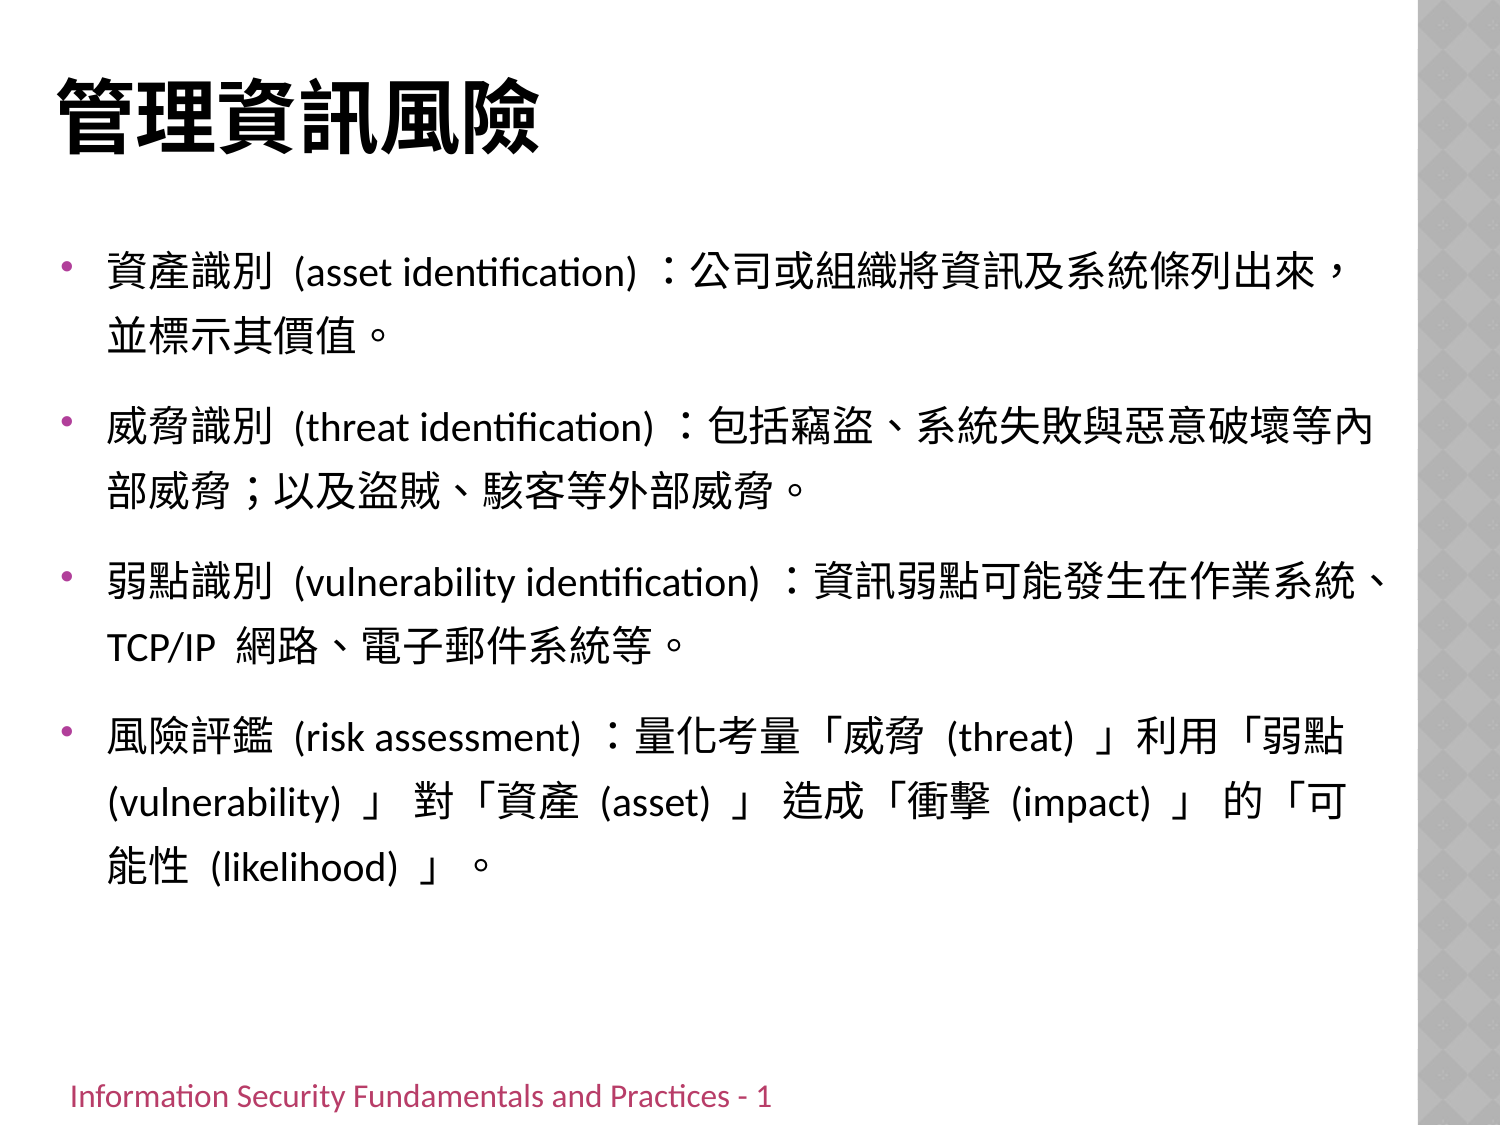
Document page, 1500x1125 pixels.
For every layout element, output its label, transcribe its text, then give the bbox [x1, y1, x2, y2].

list 資產識別 (asset identification)：公司或組織將資訊及系統條列出來，並標示其價值。 威脅識別 (threat identification)：包括竊盜、系統失敗與惡意破壞等內部威脅；以及盜賊、駭客等外部威脅。 弱點識別 (vulnerability identification)：資訊弱點可能發生在作業系統、TCP/IP 網路、電子郵件系統等。 風險評鑑 (risk assessment)：量化考量「威脅 (threat) 」利用「弱點 (vulnerability) 」 對「資產 (asset) 」 造成「衝擊 (impact) 」 的「可能性 (likelihood) 」。 [46, 222, 1395, 1059]
title 管理資訊風險 [46, 52, 1395, 164]
